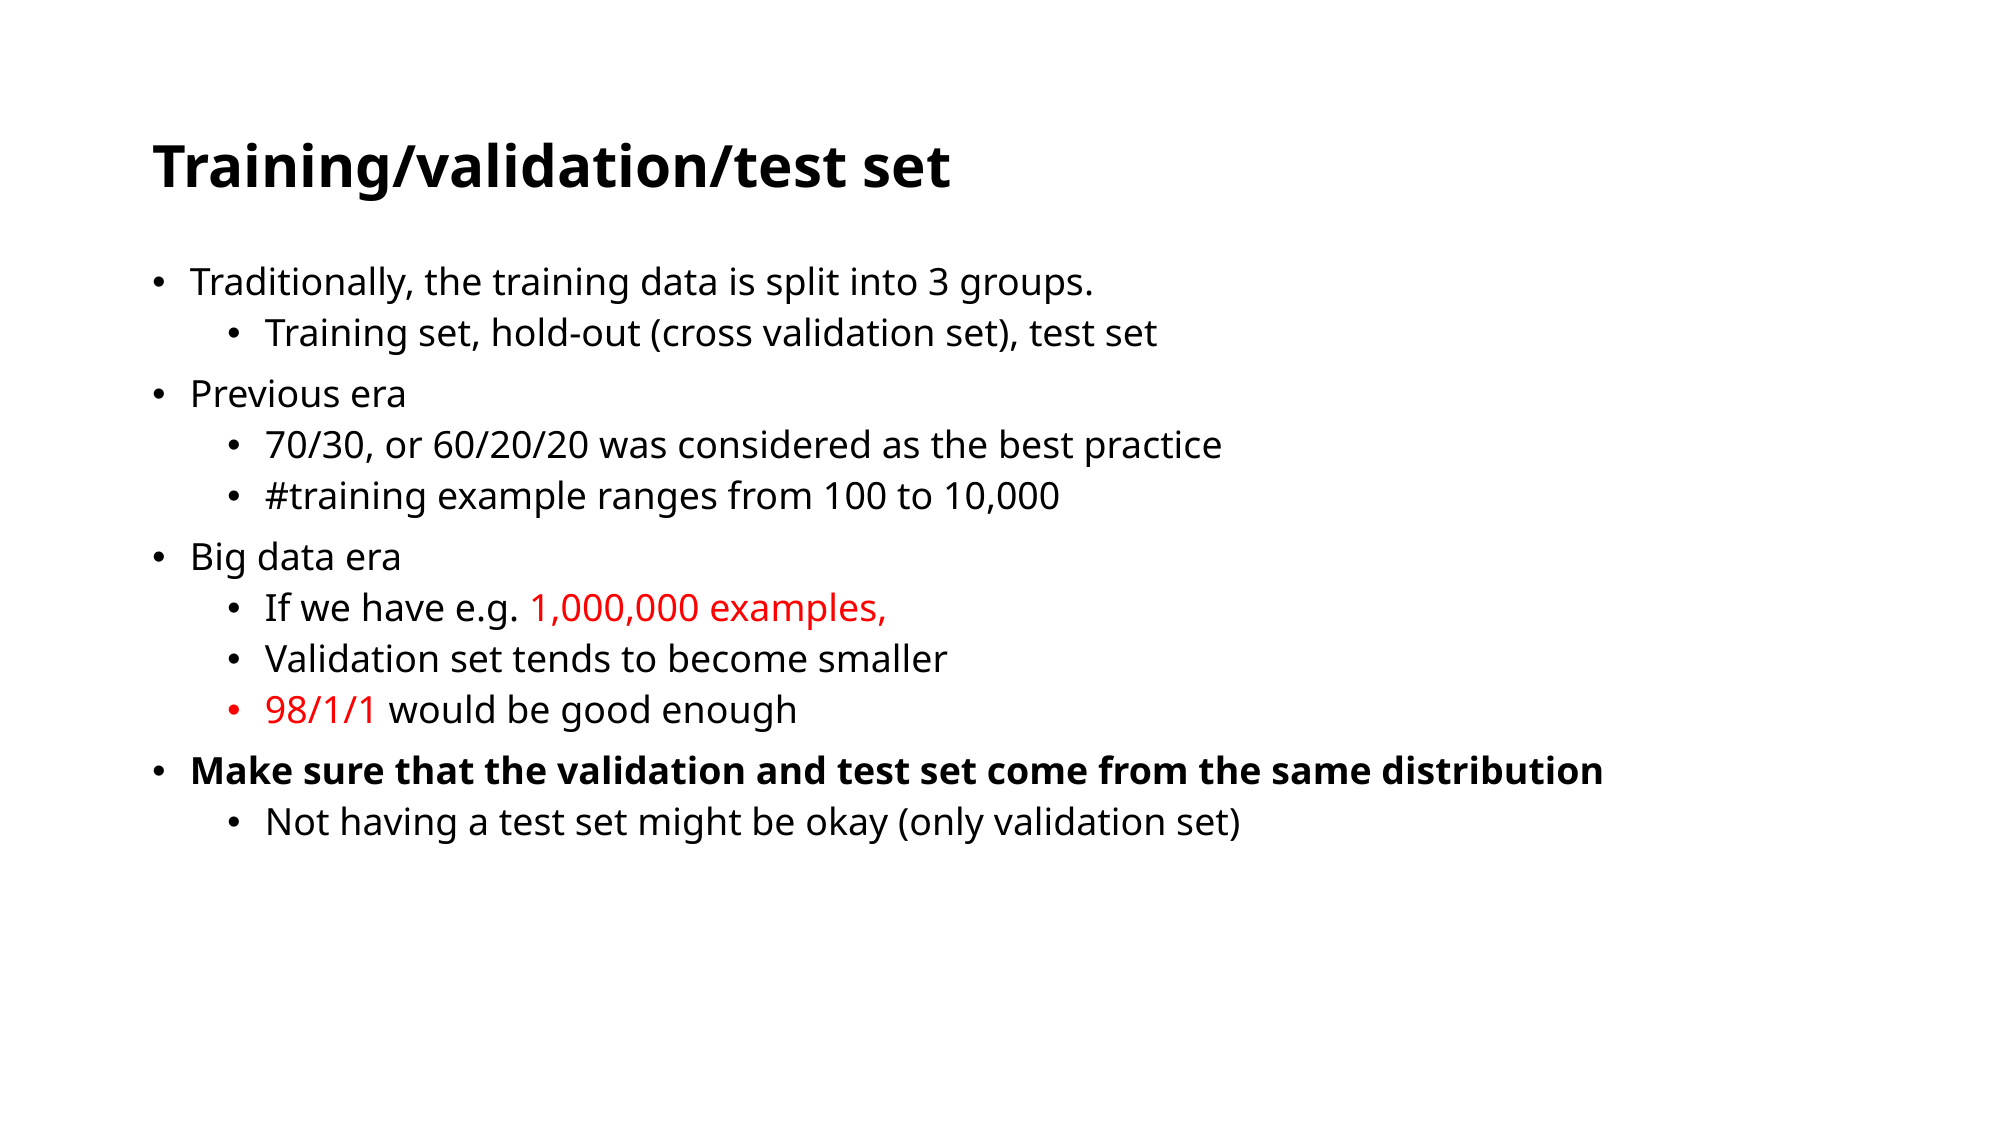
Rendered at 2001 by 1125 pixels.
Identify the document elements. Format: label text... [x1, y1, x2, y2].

title Training/validation/test set [137, 59, 1863, 255]
list Traditionally, the training data is split into 3 groups. Training set, hold-out (cross validation set), test set Previous era 70/30, or 60/20/20 was considered as the best practice #training example ranges from 100 to 10,000 Big data era If we have e.g. 1,000,000 examples, Validation set tends to become smaller 98/1/1 would be good enough Make sure that the validation and test set come from the same distribution Not having a test set might be okay (only validation set) [137, 255, 1863, 1024]
